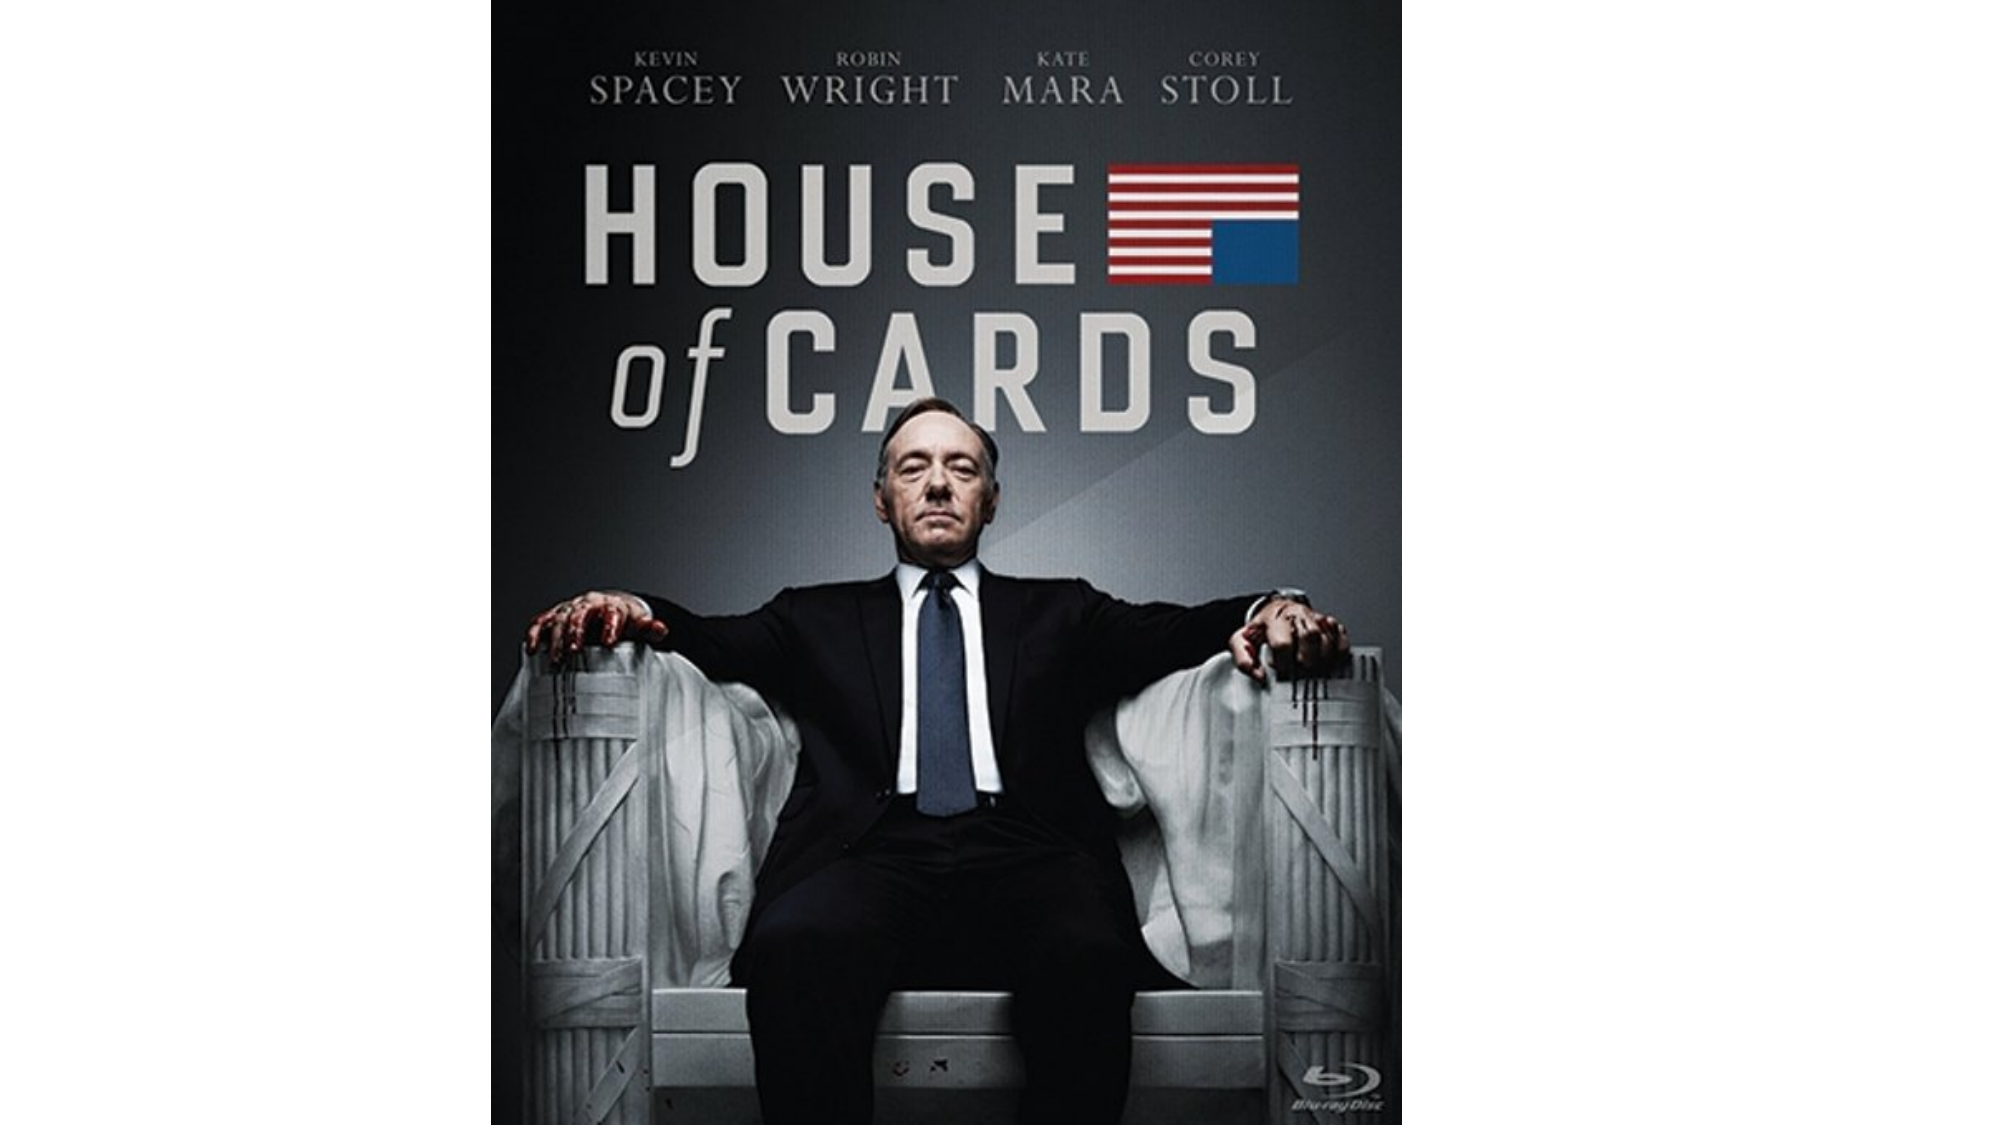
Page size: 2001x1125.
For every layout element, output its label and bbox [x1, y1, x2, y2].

picture [491, 0, 1402, 1125]
